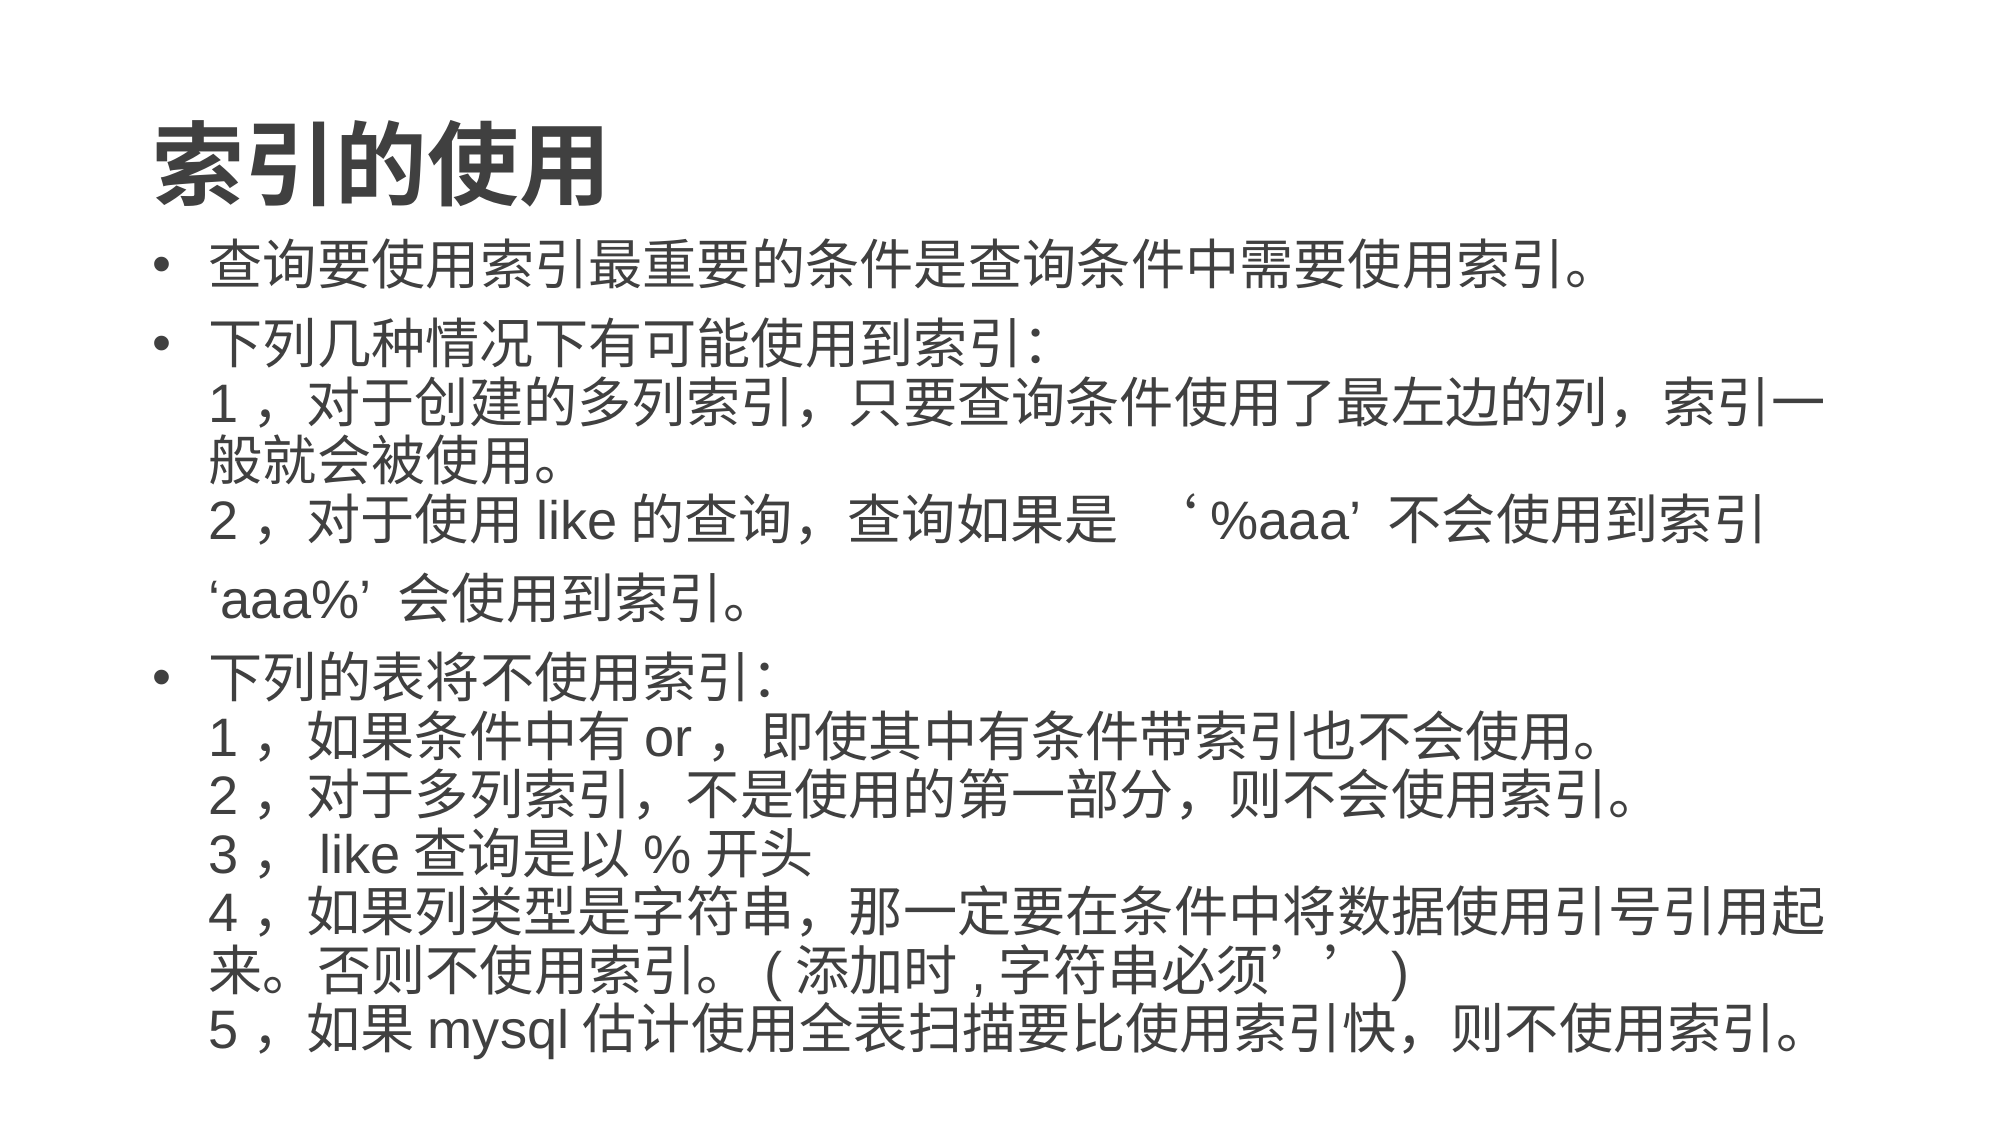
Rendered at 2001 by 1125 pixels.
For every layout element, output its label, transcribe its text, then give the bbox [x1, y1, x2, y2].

title 索引的使用 [137, 59, 1863, 230]
list 查询要使用索引最重要的条件是查询条件中需要使用索引。 下列几种情况下有可能使用到索引： 1，对于创建的多列索引，只要查询条件使用了最左边的列，索引一般就会被使用。 2，对于使用like的查询，查询如果是 ‘%aaa’ 不会使用到索引 ‘aaa%’ 会使用到索引。 下列的表将不使用索引： 1，如果条件中有or，即使其中有条件带索引也不会使用。 2，对于多列索引，不是使用的第一部分，则不会使用索引。 3，like查询是以%开头 4，如果列类型是字符串，那一定要在条件中将数据使用引号引用起来。否则不使用索引。(添加时,字符串必须’’) 5，如果mysql估计使用全表扫描要比使用索引快，则不使用索引。 [137, 230, 1863, 1014]
